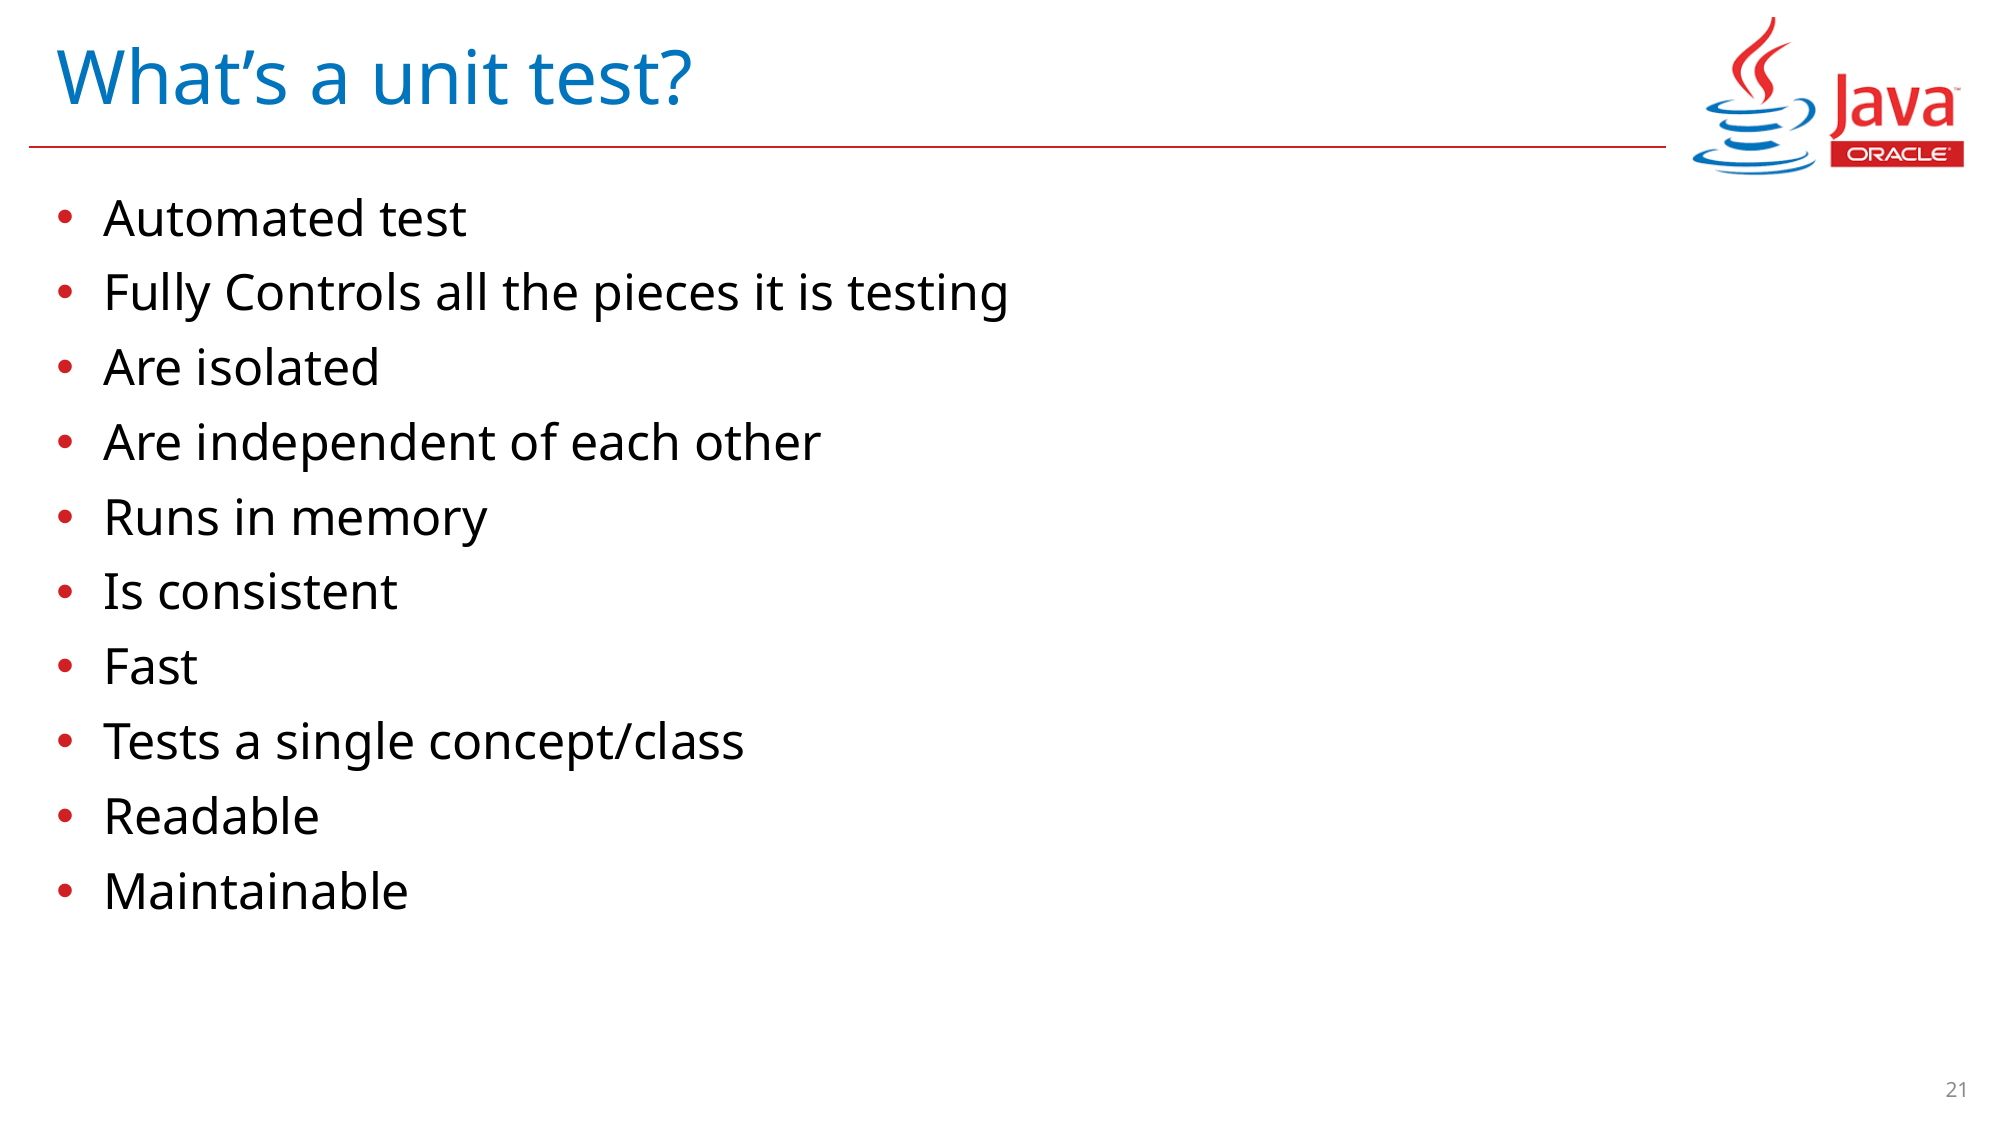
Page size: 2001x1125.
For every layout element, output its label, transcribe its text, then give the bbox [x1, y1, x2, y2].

title What’s a unit test? [41, 12, 1863, 147]
list Automated test Fully Controls all the pieces it is testing Are isolated Are independent of each other Runs in memory Is consistent Fast Tests a single concept/class Readable Maintainable [41, 185, 1968, 1056]
picture [1665, 17, 1994, 184]
slide_number 21 [1534, 1060, 1985, 1121]
